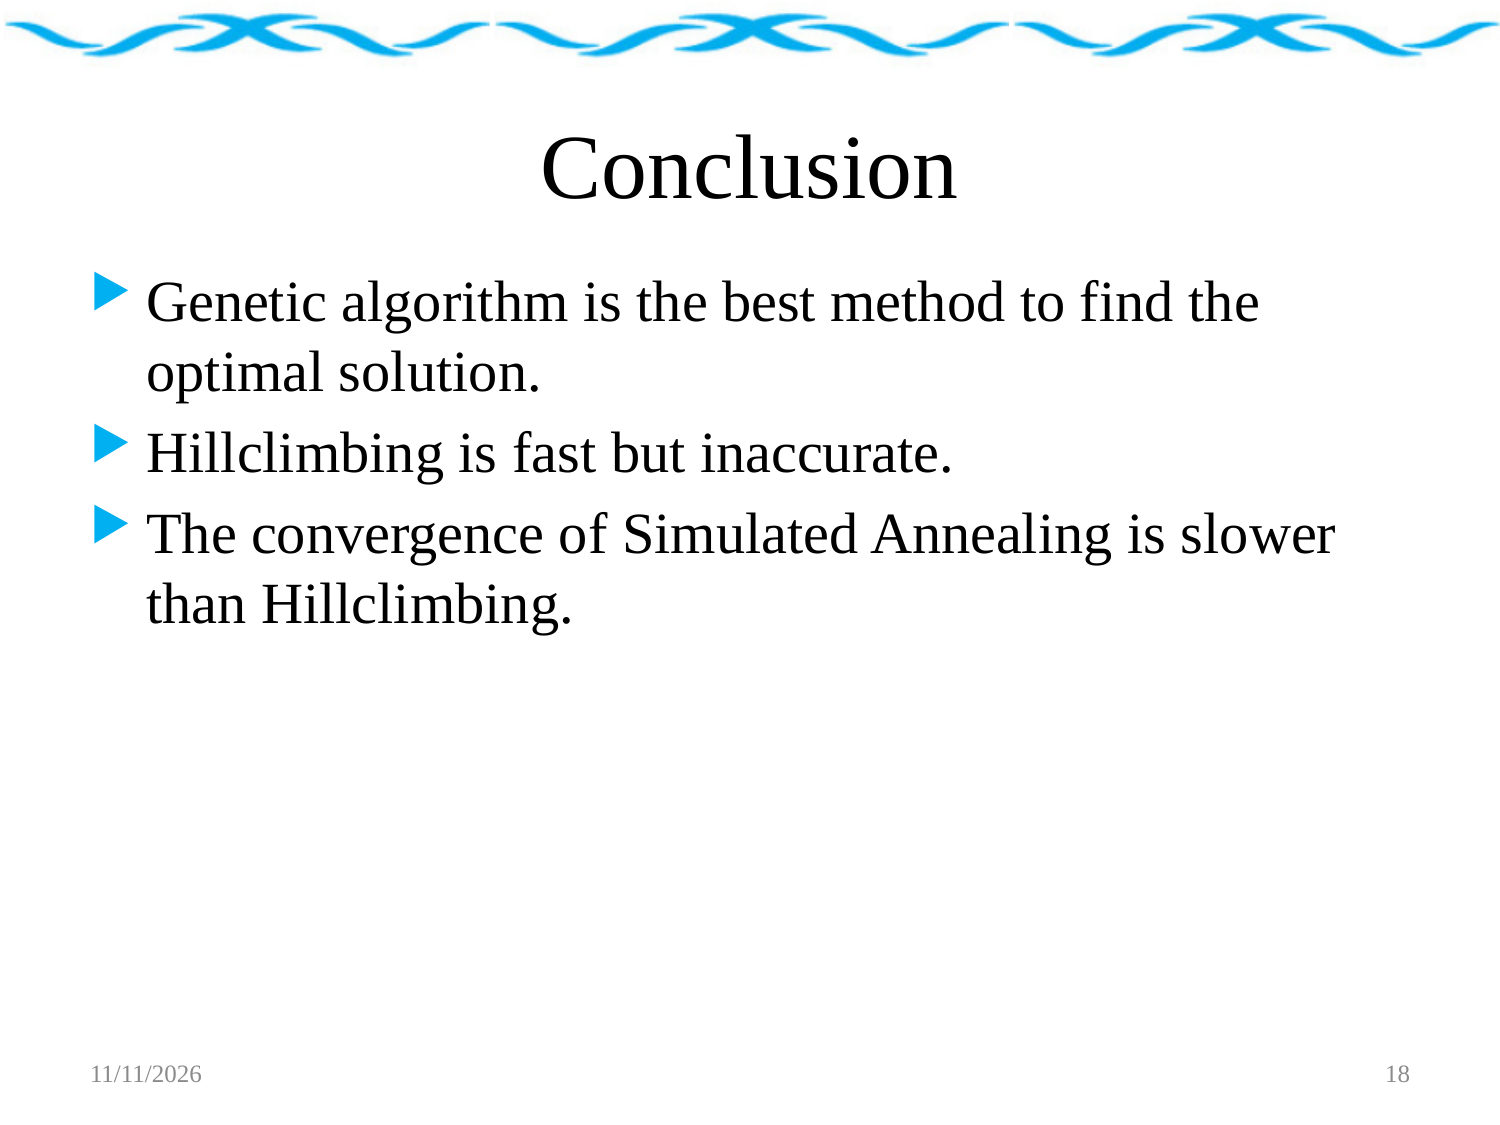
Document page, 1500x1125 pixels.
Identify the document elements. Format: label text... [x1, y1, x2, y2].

list Genetic algorithm is the best method to find the optimal solution. Hillclimbing is fast but inaccurate. The convergence of Simulated Annealing is slower than Hillclimbing. [75, 256, 1425, 1005]
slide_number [75, 1042, 425, 1103]
title Conclusion [75, 67, 1425, 256]
slide_number 18 [1074, 1042, 1425, 1103]
picture [0, 0, 1500, 68]
